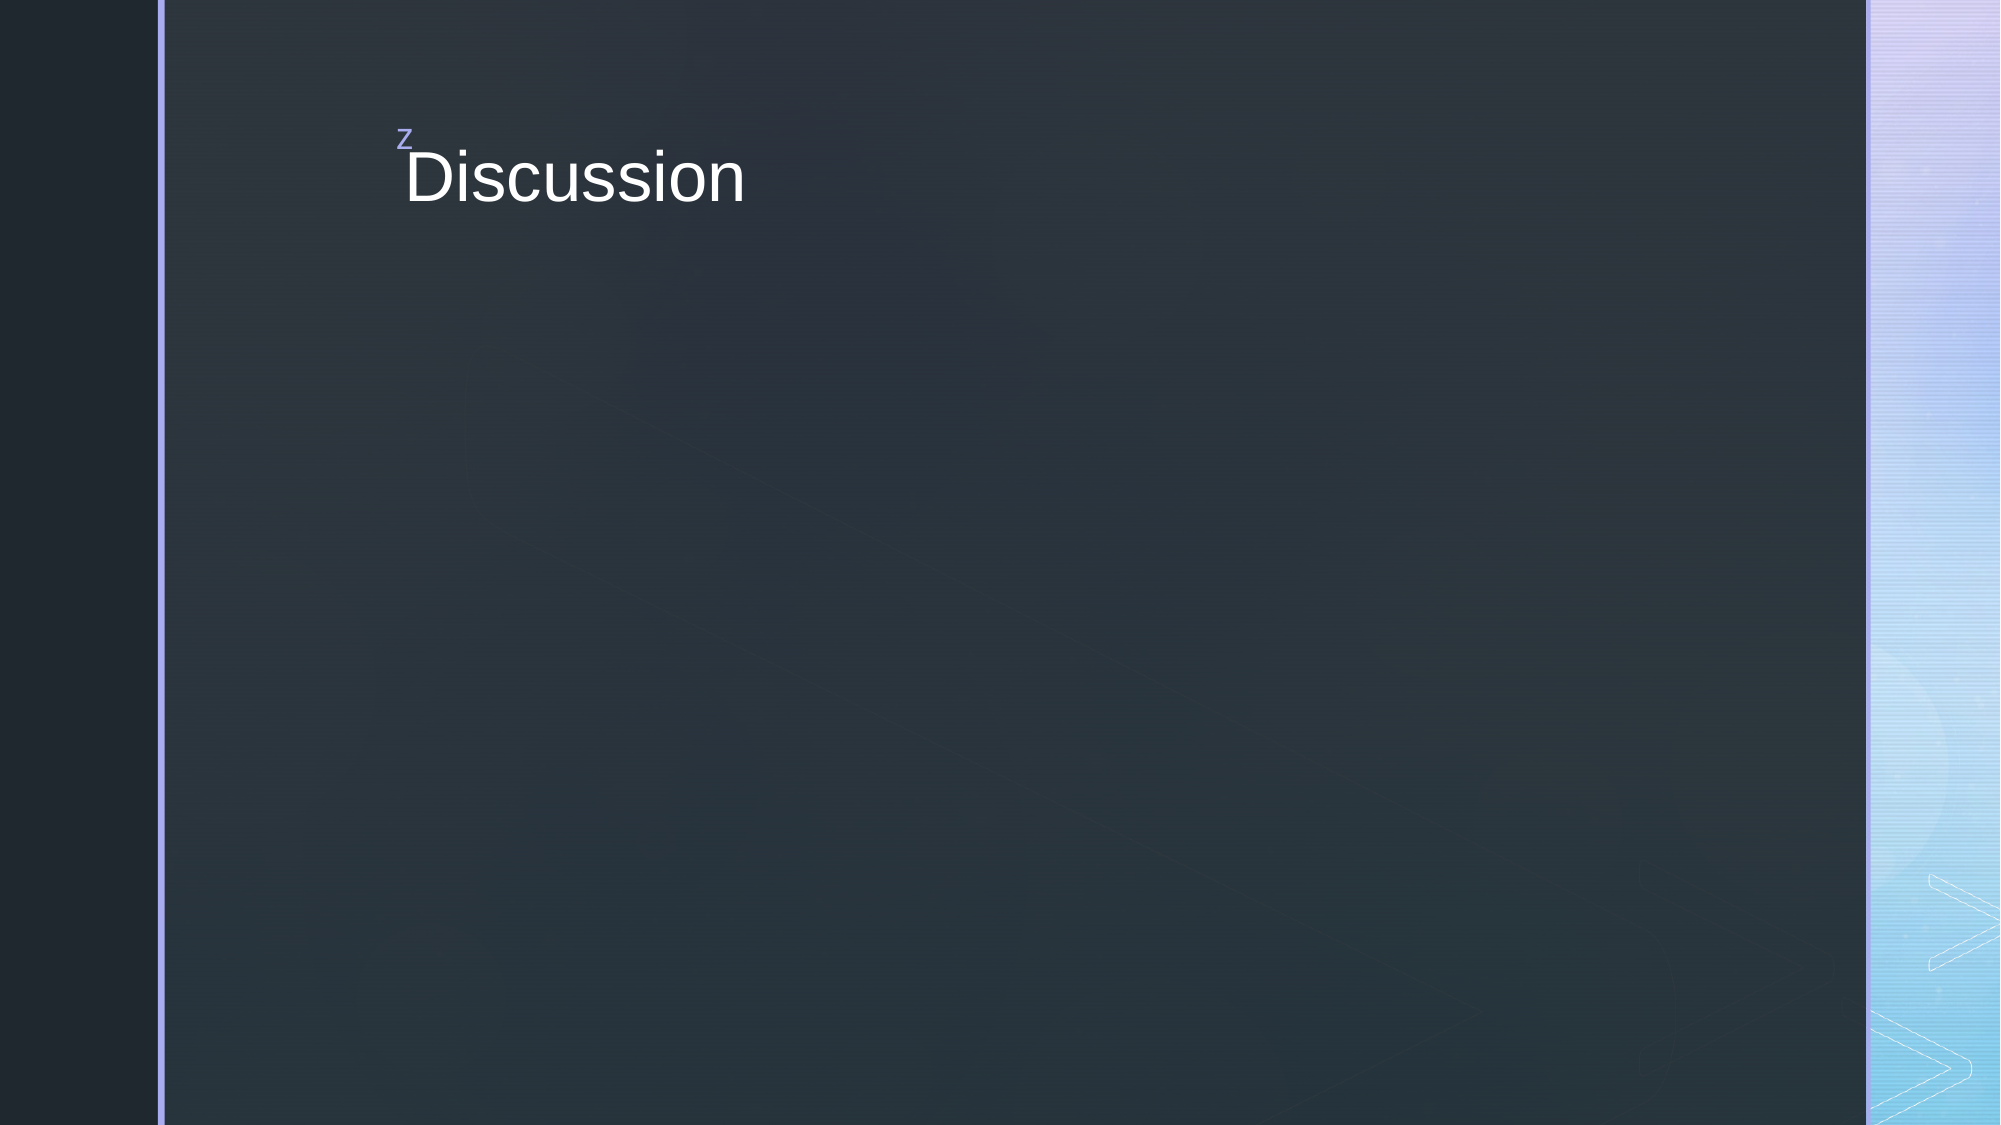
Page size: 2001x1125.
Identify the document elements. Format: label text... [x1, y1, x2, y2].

title Discussion [389, 132, 1696, 310]
picture [1871, 0, 2001, 1125]
